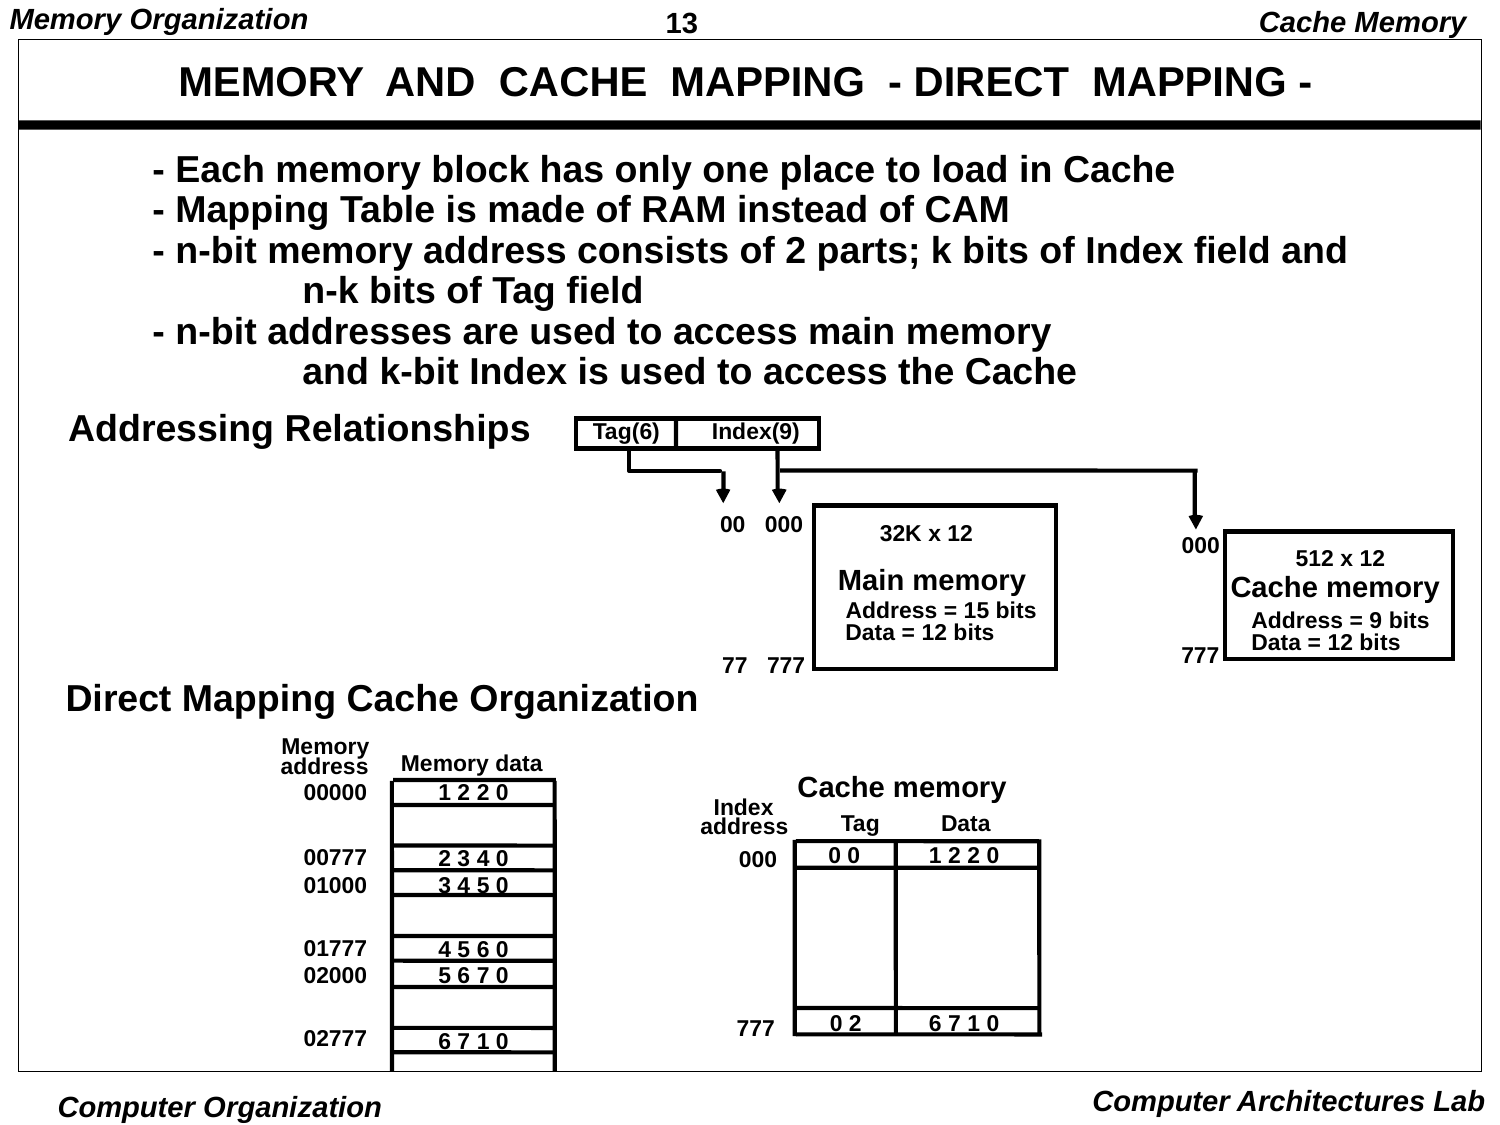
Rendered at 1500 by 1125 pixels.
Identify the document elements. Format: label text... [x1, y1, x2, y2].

text_box 00777 [288, 838, 383, 866]
text_box 02777 [288, 1019, 383, 1059]
text_box Memory [266, 727, 385, 792]
text_box [1225, 531, 1454, 660]
text_box Cache Memory [1244, 0, 1482, 46]
text_box [1188, 514, 1204, 530]
text_box 2 3 4 0 [423, 838, 524, 866]
title MEMORY AND CACHE MAPPING - DIRECT MAPPING - [54, 41, 1437, 125]
text_box [362, 1093, 604, 1125]
text_box Cache memory [1215, 566, 1225, 611]
text_box 777 [721, 1009, 790, 1049]
text_box 1 2 2 0 [914, 868, 1015, 876]
text_box 00000 [288, 773, 383, 813]
text_box 77 777 [707, 646, 821, 686]
text_box 0 0 [813, 868, 876, 876]
text_box Memory data [386, 744, 558, 784]
text_box 1 2 2 0 [423, 773, 524, 779]
text_box Index [698, 788, 782, 807]
text_box - Each memory block has only one place to load in Cache - Mapping Table is made of RAM instead of CAM - n-bit memory address consists of 2 parts; k bits of Index field and n-k bits of Tag field - n-bit addresses are used to access main memory and k-bit Index is used to access the Cache [137, 142, 1364, 400]
text_box 1 2 2 0 [914, 836, 1015, 867]
text_box 6 7 1 0 [914, 1004, 1015, 1044]
text_box 6 7 1 0 [423, 1022, 524, 1062]
text_box 00 000 [705, 505, 818, 545]
text_box 01777 [288, 929, 383, 956]
text_box 1 2 2 0 [423, 805, 524, 813]
text_box 02000 [288, 956, 383, 997]
text_box Data [926, 811, 1006, 836]
text_box [575, 418, 676, 449]
text_box [715, 488, 731, 504]
text_box 5 6 7 0 [423, 956, 524, 997]
text_box 0 0 [813, 836, 876, 867]
text_box [813, 505, 1057, 669]
text_box Address = 9 bits [1236, 660, 1445, 666]
text_box 01000 [288, 866, 383, 907]
text_box 000 [724, 840, 793, 880]
text_box [771, 488, 787, 504]
text_box Addressing Relationships [57, 402, 542, 455]
text_box 3 4 5 0 [423, 866, 524, 907]
text_box 4 5 6 0 [423, 930, 524, 956]
text_box 1 2 2 0 [423, 780, 524, 804]
text_box Tag [826, 811, 895, 841]
text_box Index [698, 848, 724, 853]
text_box 0 2 [814, 1004, 877, 1044]
text_box Cache memory [782, 765, 1022, 811]
text_box 000 [1166, 526, 1235, 566]
text_box Tag(6) Index(9) [578, 412, 816, 418]
text_box Direct Mapping Cache Organization [55, 672, 710, 725]
text_box address [685, 807, 804, 848]
text_box [677, 418, 819, 449]
text_box 777 [1166, 636, 1235, 676]
text_box [629, 450, 721, 472]
text_box address [265, 748, 384, 788]
